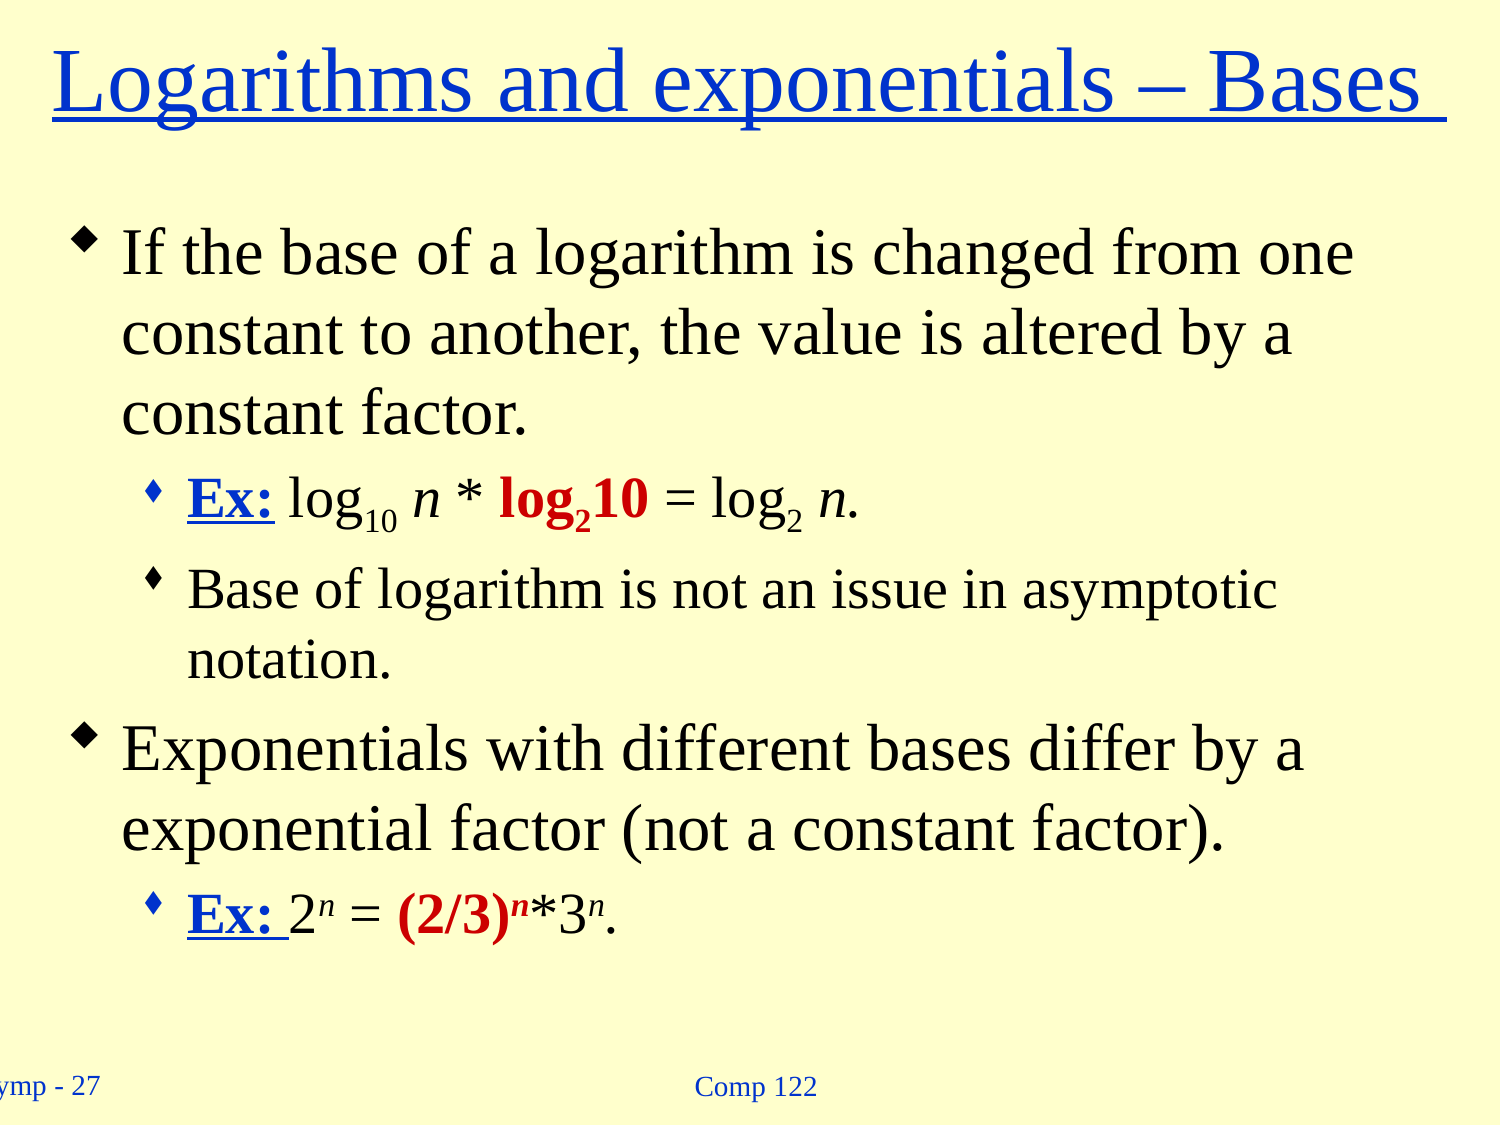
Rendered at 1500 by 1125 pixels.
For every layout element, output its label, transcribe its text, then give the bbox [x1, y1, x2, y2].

list If the base of a logarithm is changed from one constant to another, the value is altered by a constant factor. Ex: log10 n * log210 = log2 n. Base of logarithm is not an issue in asymptotic notation. Exponentials with different bases differ by a exponential factor (not a constant factor). Ex: 2n = (2/3)n*3n. [49, 199, 1438, 1051]
footer Comp 122 [599, 1051, 913, 1123]
title Logarithms and exponentials – Bases [0, 0, 1500, 151]
